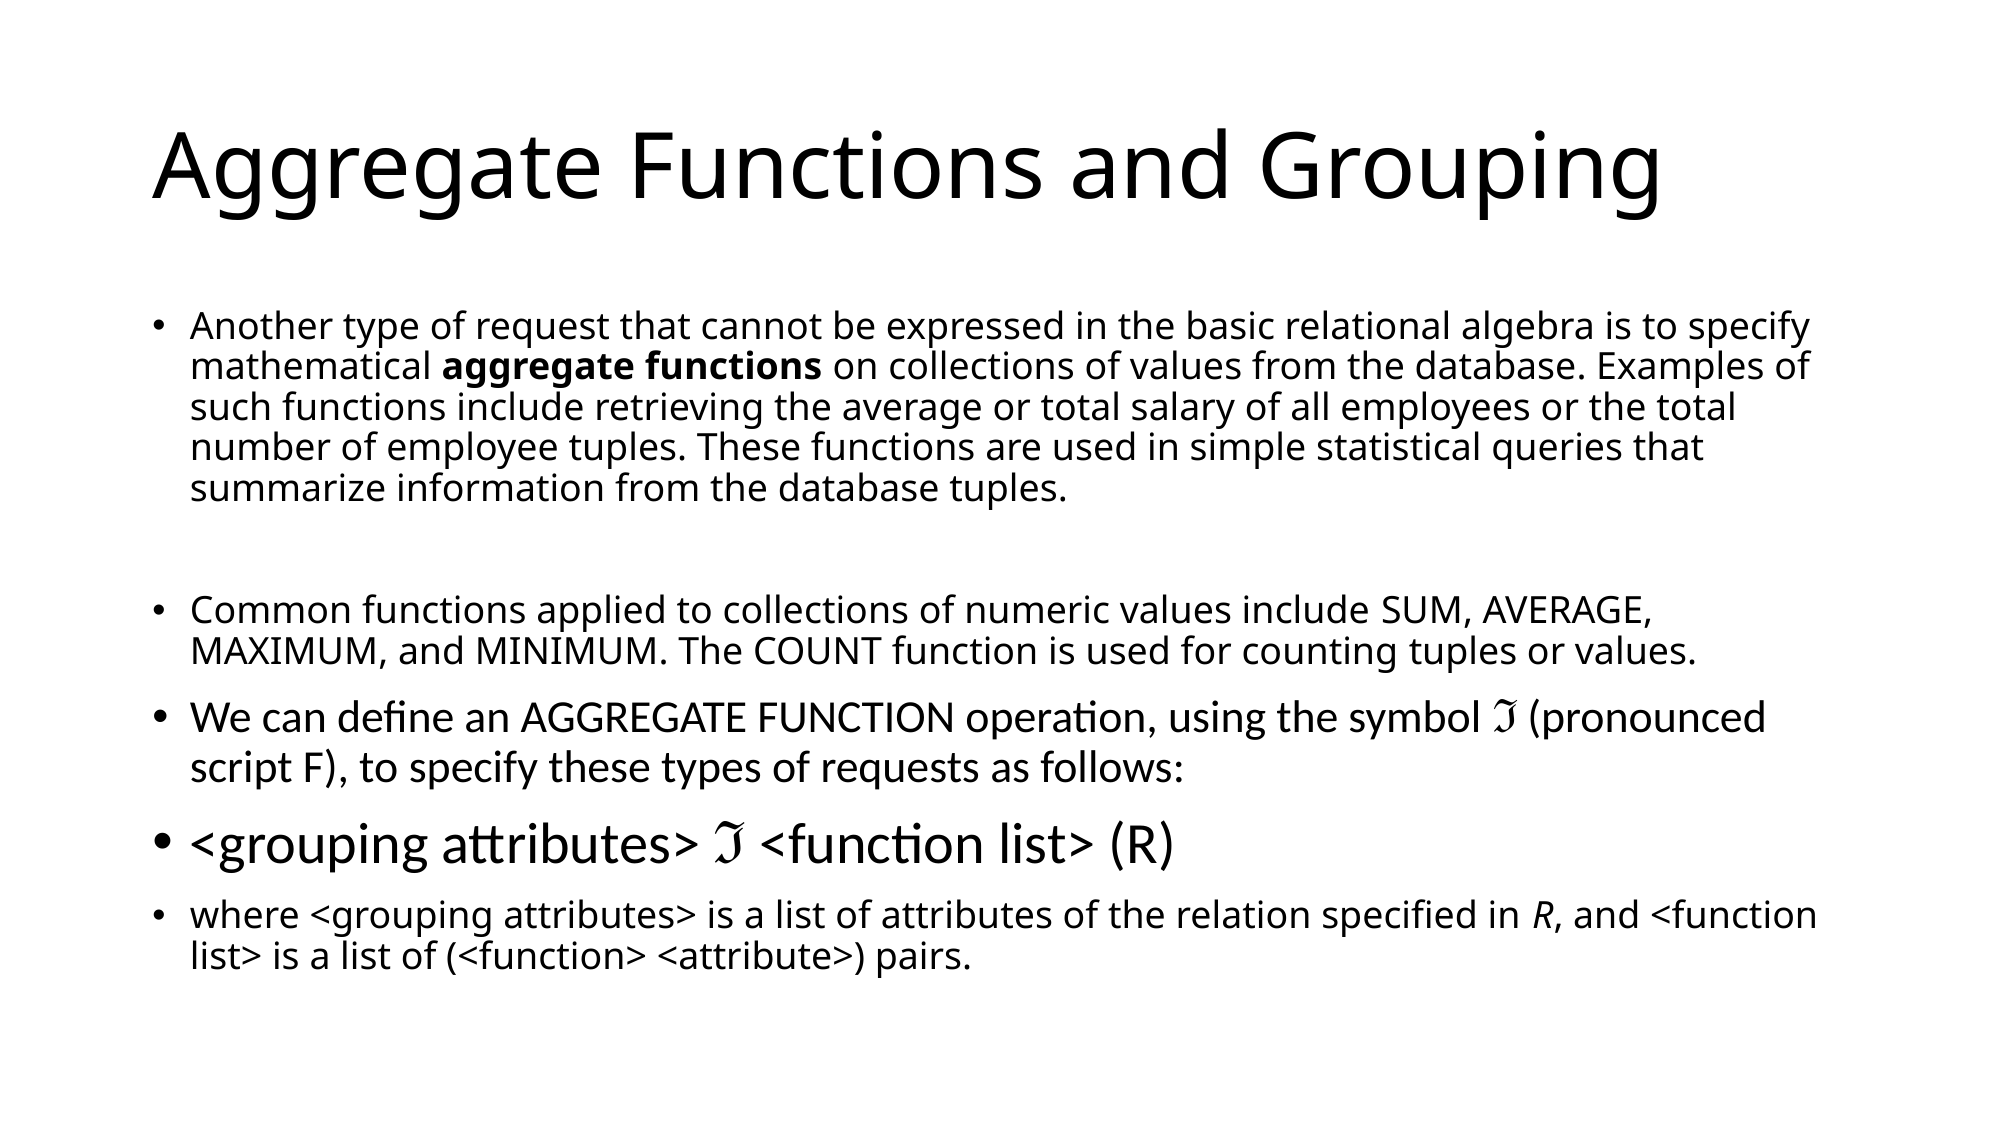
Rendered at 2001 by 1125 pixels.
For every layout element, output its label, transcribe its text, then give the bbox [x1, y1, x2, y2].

list Another type of request that cannot be expressed in the basic relational algebra is to specify mathematical aggregate functions on collections of values from the database. Examples of such functions include retrieving the average or total salary of all employees or the total number of employee tuples. These functions are used in simple statistical queries that summarize information from the database tuples. Common functions applied to collections of numeric values include SUM, AVERAGE, MAXIMUM, and MINIMUM. The COUNT function is used for counting tuples or values. We can define an AGGREGATE FUNCTION operation, using the symbol ℑ (pronounced script F), to specify these types of requests as follows: <grouping attributes> ℑ <function list> (R) where <grouping attributes> is a list of attributes of the relation specified in R, and <function list> is a list of (<function> <attribute>) pairs. [137, 299, 1863, 1014]
title Aggregate Functions and Grouping [137, 59, 1863, 278]
